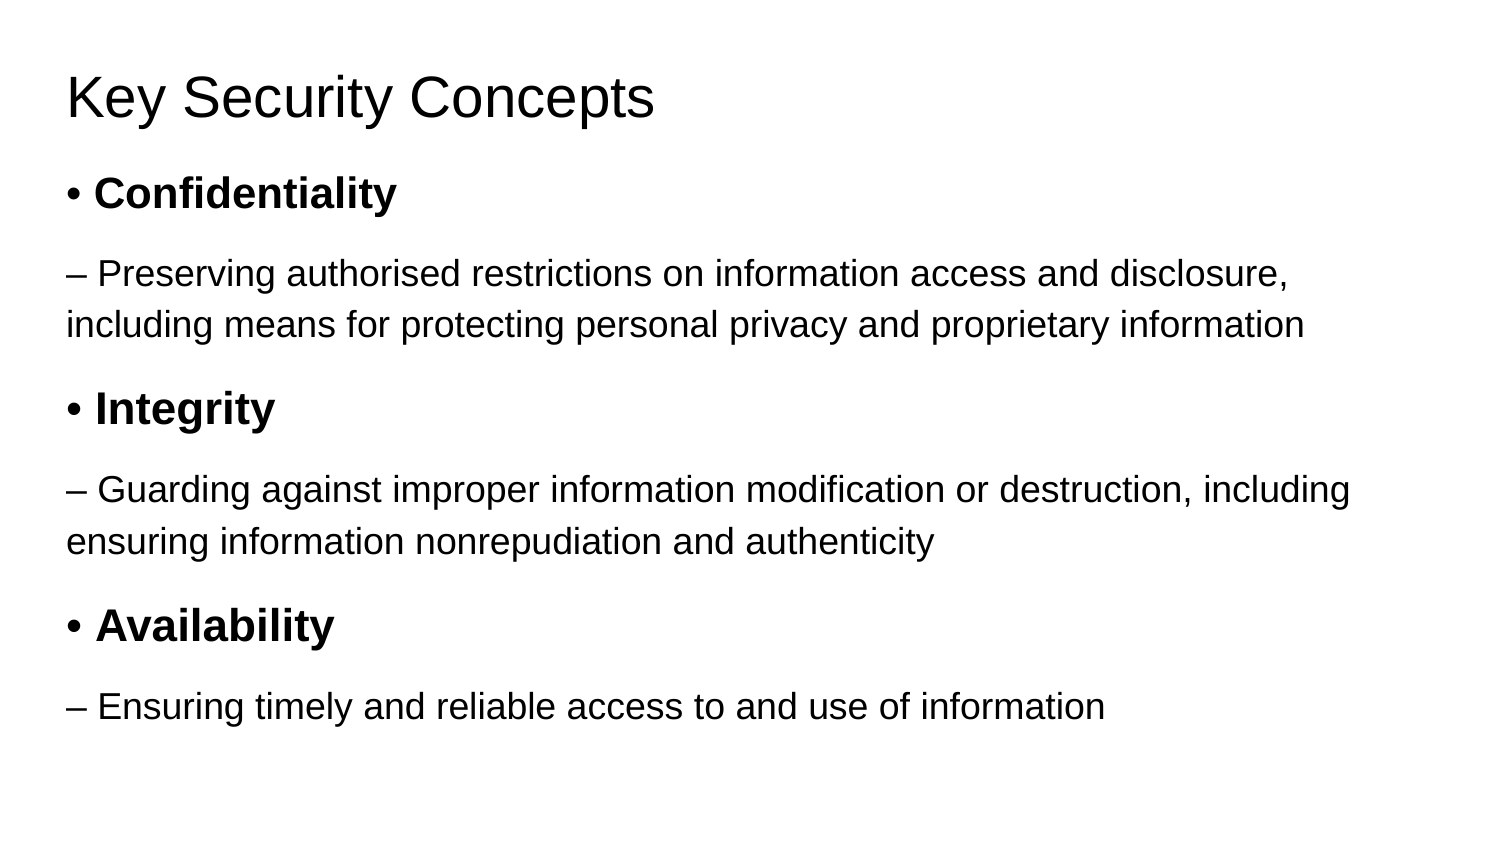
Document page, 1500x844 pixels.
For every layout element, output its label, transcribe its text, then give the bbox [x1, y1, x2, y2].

list • Confidentiality – Preserving authorised restrictions on information access and disclosure, including means for protecting personal privacy and proprietary information • Integrity – Guarding against improper information modification or destruction, including ensuring information nonrepudiation and authenticity • Availability – Ensuring timely and reliable access to and use of information [51, 141, 1449, 703]
title Key Security Concepts [51, 33, 1449, 128]
